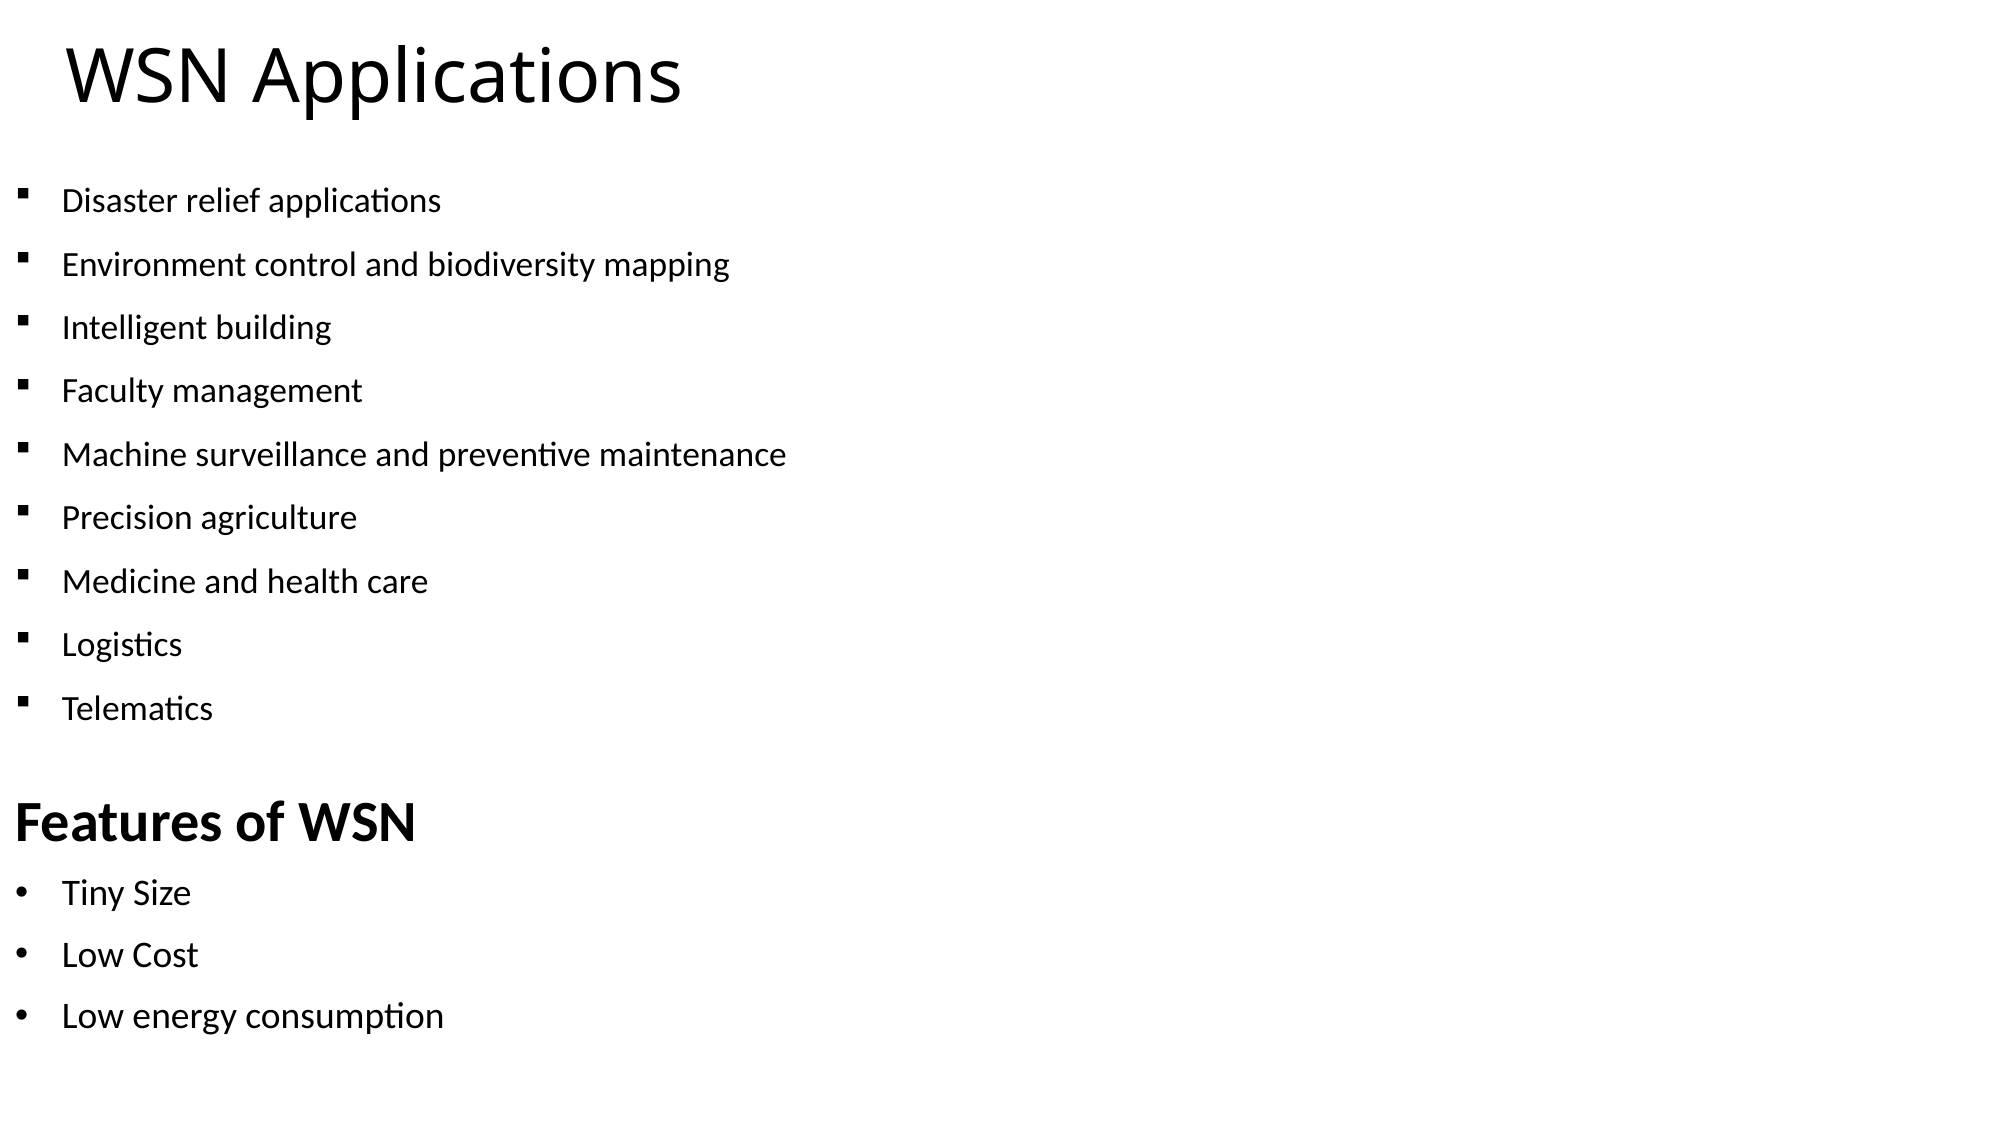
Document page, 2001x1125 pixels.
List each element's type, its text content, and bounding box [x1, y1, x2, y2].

list Disaster relief applications Environment control and biodiversity mapping Intelligent building Faculty management Machine surveillance and preventive maintenance Precision agriculture Medicine and health care Logistics Telematics Features of WSN Tiny Size Low Cost Low energy consumption [0, 169, 1862, 1125]
title WSN Applications [50, 23, 1862, 126]
